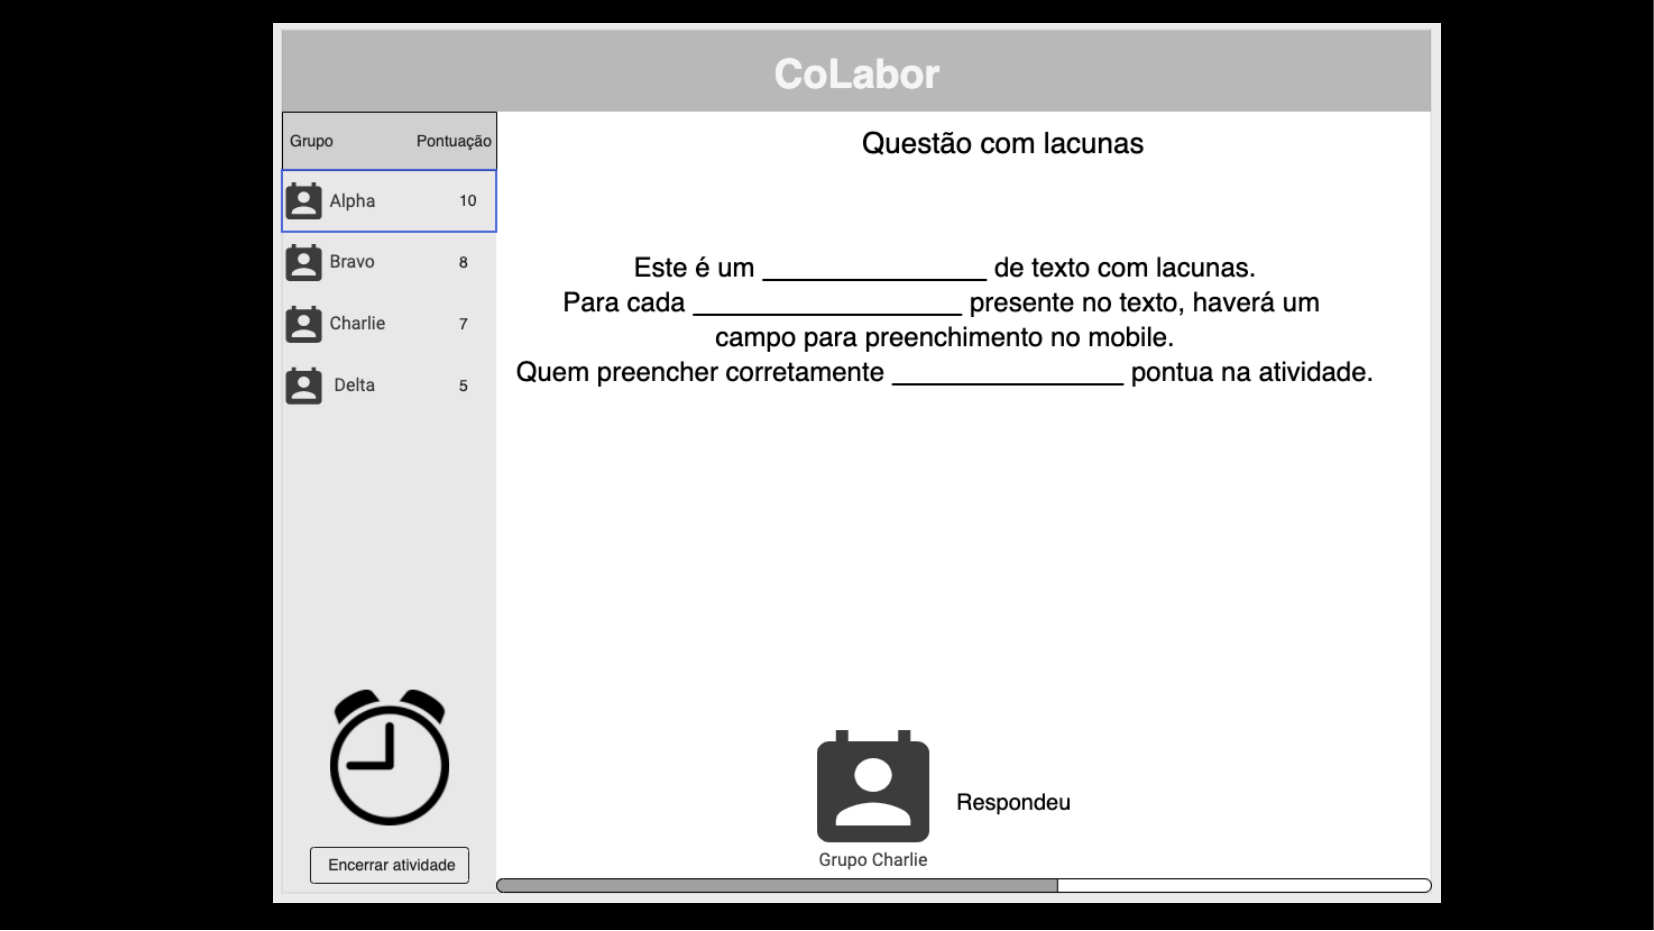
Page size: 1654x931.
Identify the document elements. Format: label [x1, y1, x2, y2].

picture [273, 23, 1442, 903]
